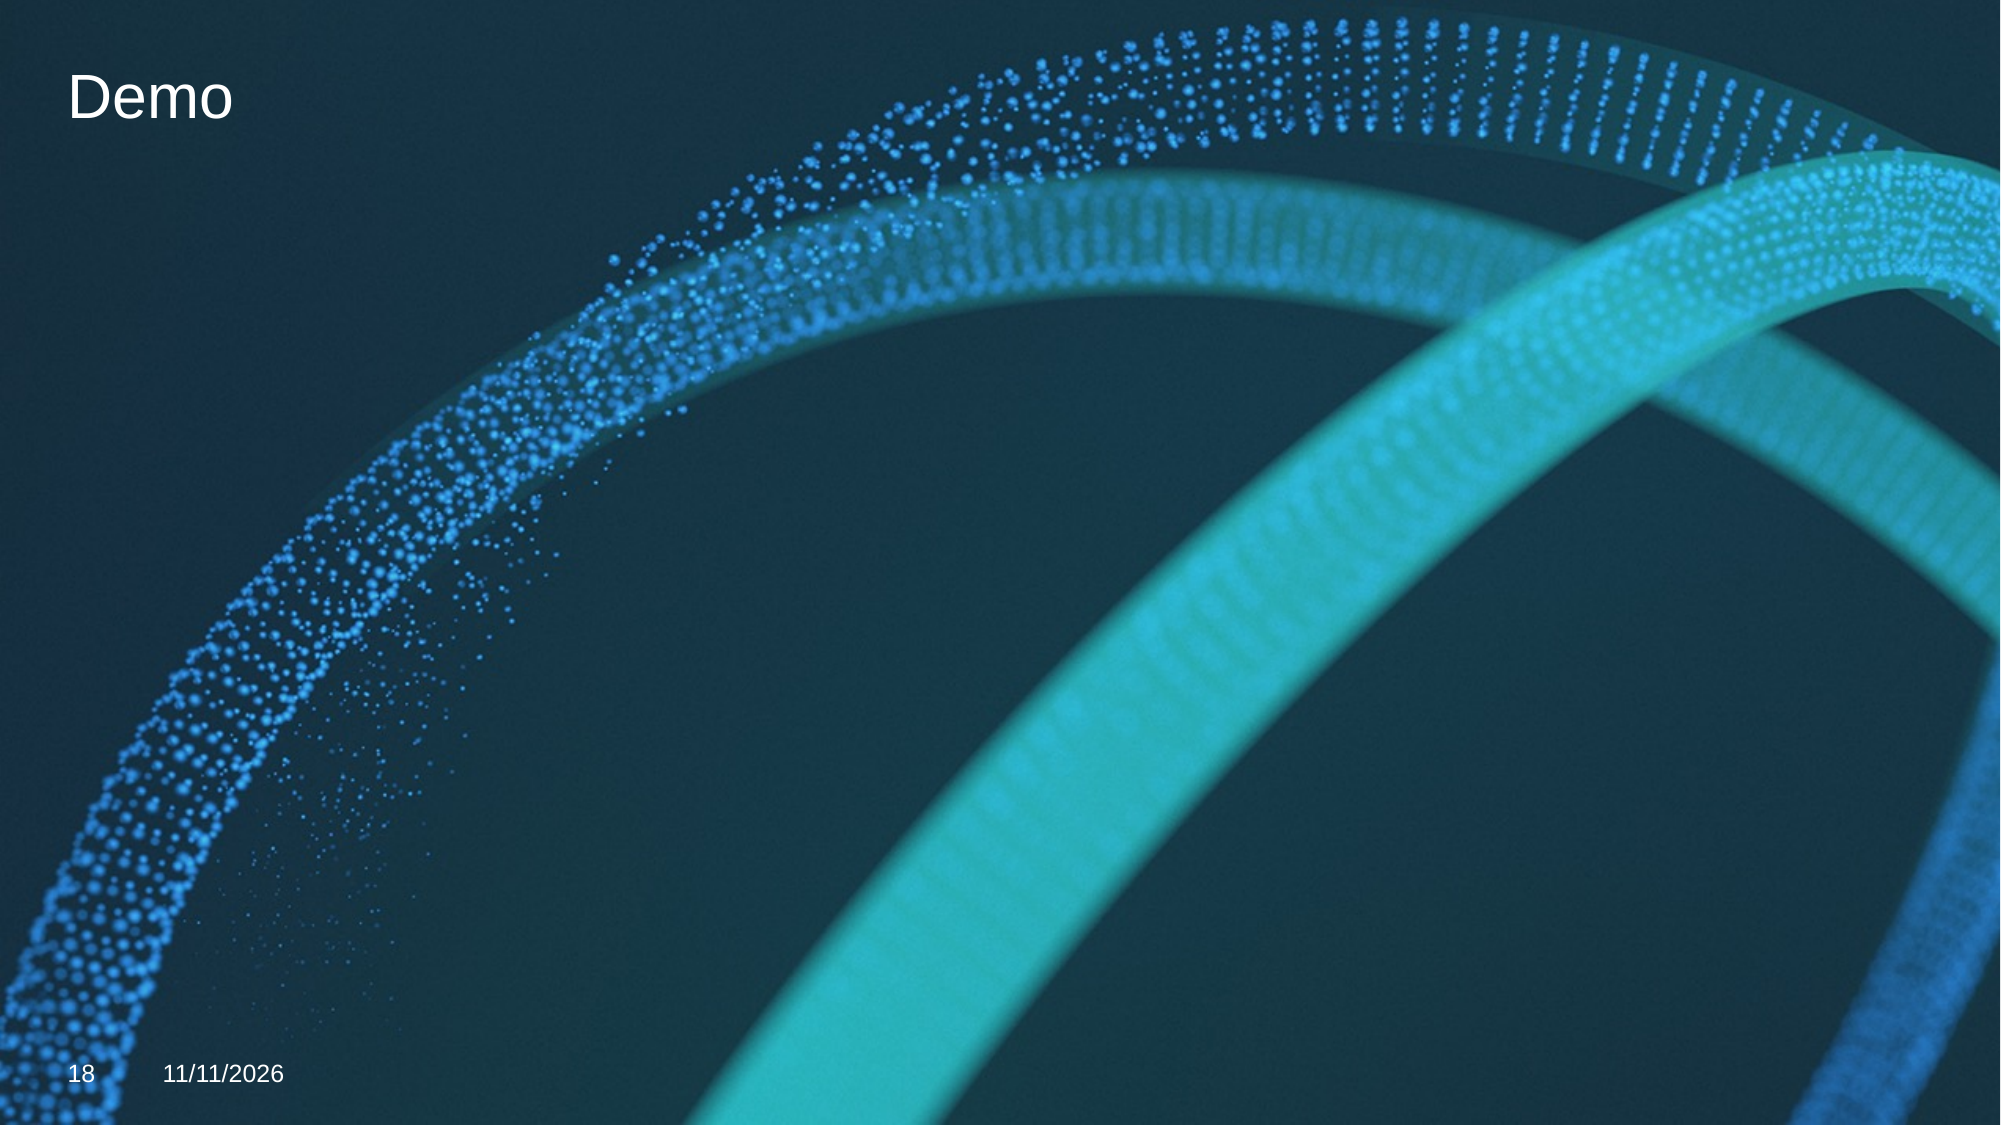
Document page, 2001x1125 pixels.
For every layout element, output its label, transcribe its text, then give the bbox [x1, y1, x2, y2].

picture [0, 0, 2001, 1125]
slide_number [147, 1042, 598, 1103]
slide_number 18 [52, 1042, 147, 1103]
list Demo [52, 56, 713, 143]
